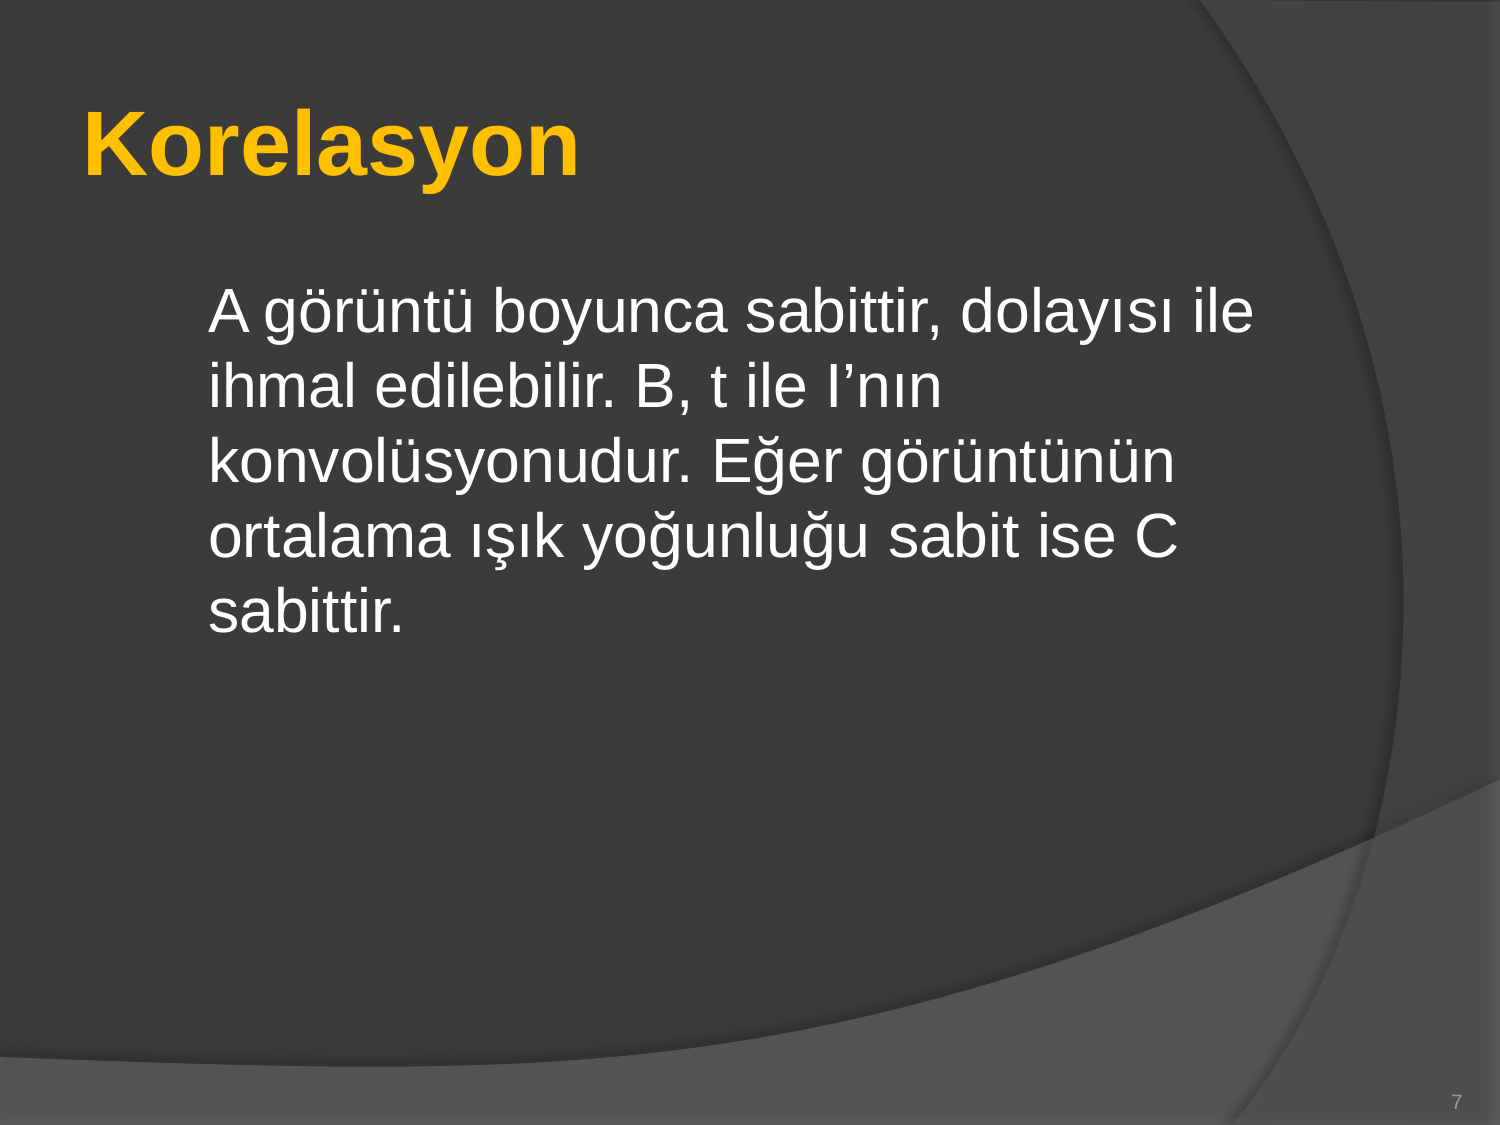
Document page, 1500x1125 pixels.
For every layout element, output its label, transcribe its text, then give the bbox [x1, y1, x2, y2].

title Korelasyon [75, 45, 1300, 233]
list A görüntü boyunca sabittir, dolayısı ile ihmal edilebilir. B, t ile I’nın konvolüsyonudur. Eğer görüntünün ortalama ışık yoğunluğu sabit ise C sabittir. [75, 262, 1300, 1005]
slide_number 7 [1337, 1053, 1463, 1114]
